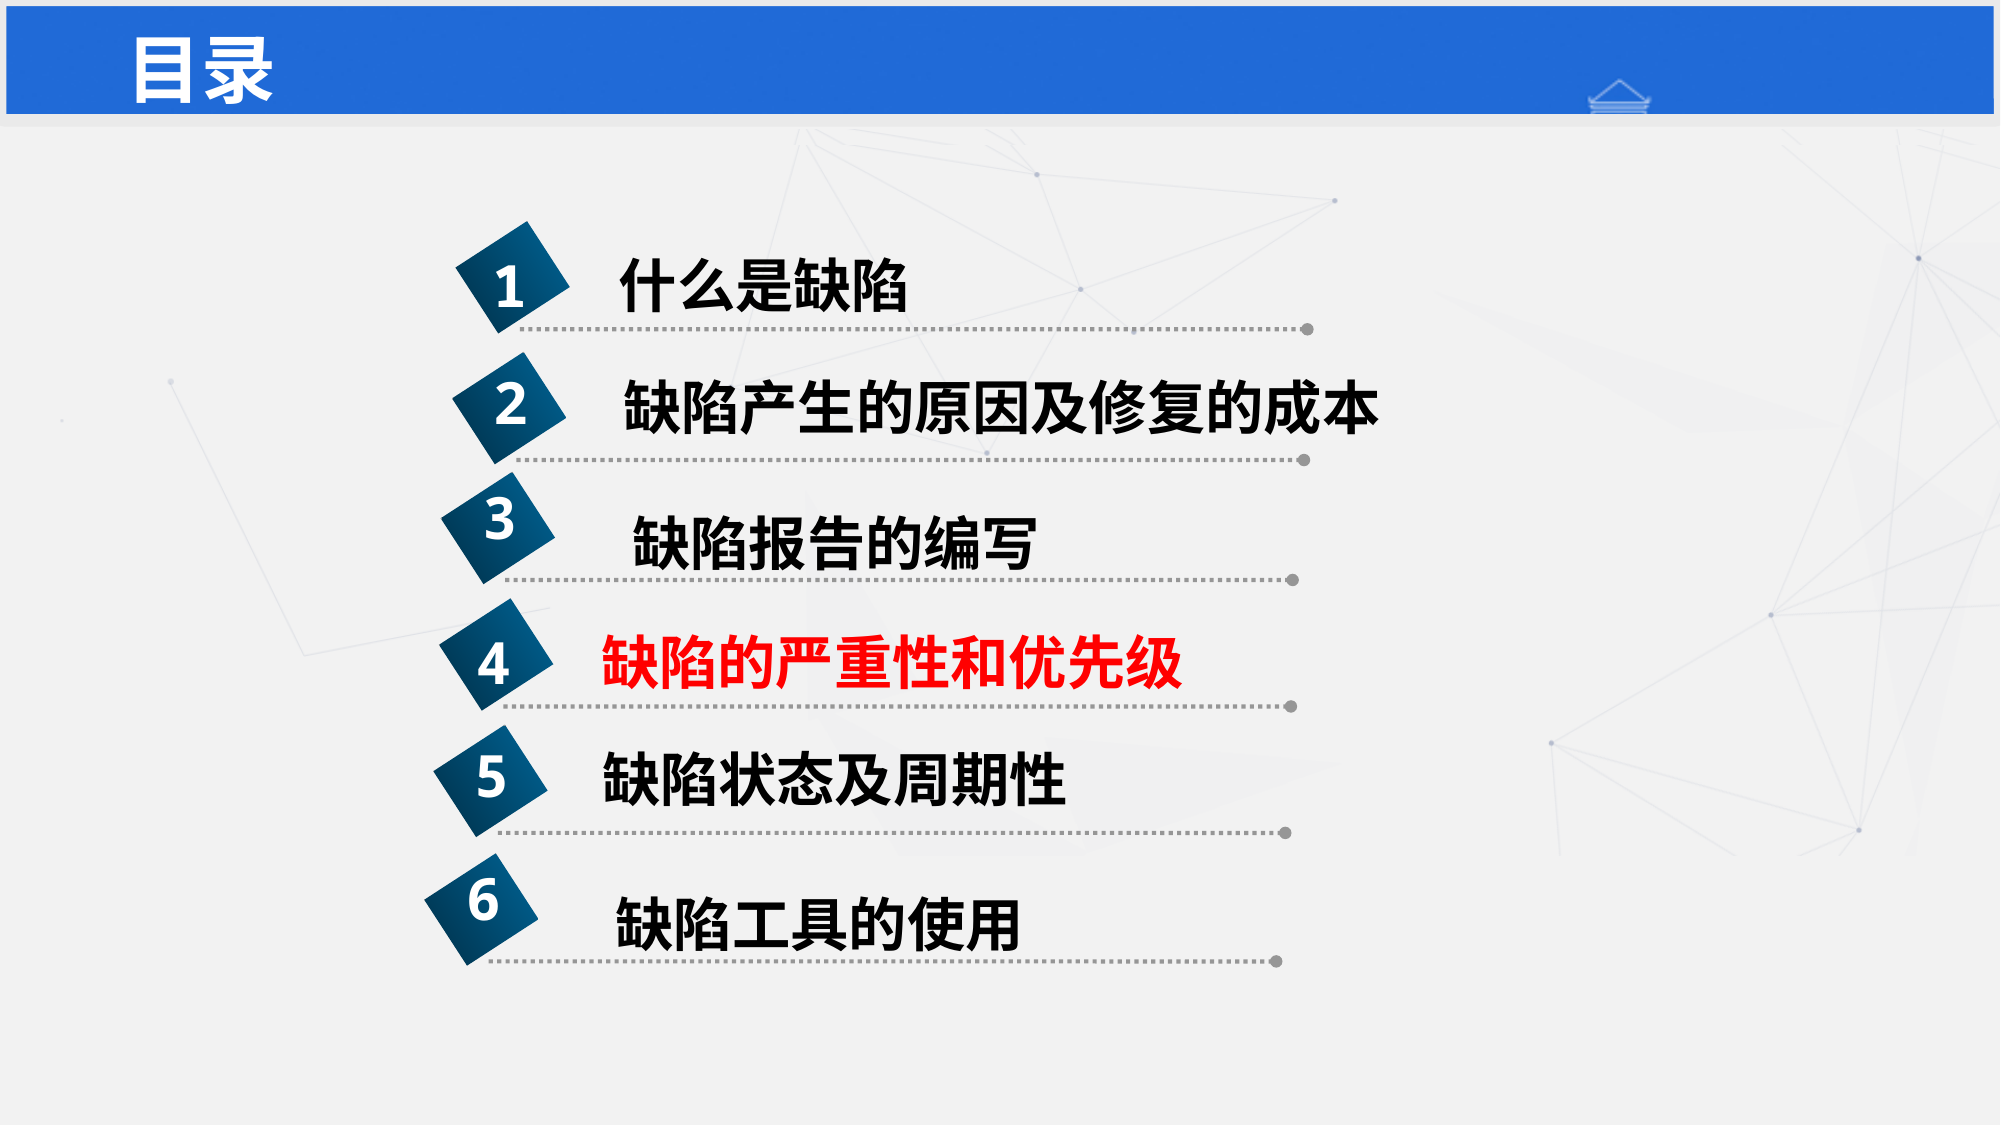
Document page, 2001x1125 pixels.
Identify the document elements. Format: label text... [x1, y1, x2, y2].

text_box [438, 855, 1277, 968]
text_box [447, 731, 1286, 833]
text_box 目录 [111, 15, 292, 120]
picture [7, 7, 1993, 114]
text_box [469, 238, 1308, 330]
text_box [453, 615, 1291, 707]
picture [0, 129, 2000, 856]
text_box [466, 358, 1402, 460]
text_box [455, 473, 1293, 586]
